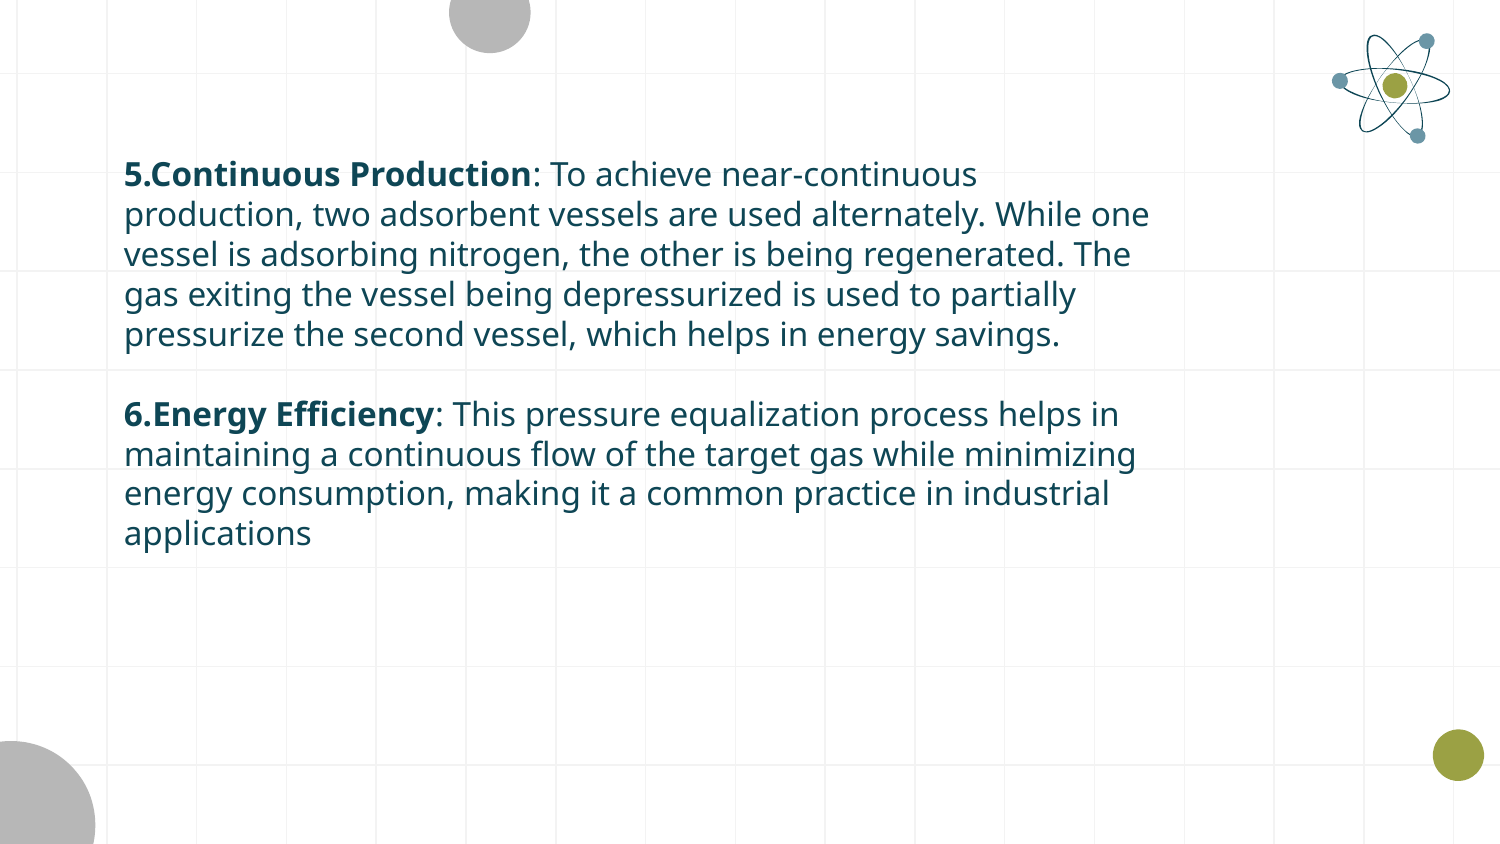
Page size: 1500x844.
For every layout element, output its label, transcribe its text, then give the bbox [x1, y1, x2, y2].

subtitle 5.Continuous Production: To achieve near-continuous production, two adsorbent vessels are used alternately. While one vessel is adsorbing nitrogen, the other is being regenerated. The gas exiting the vessel being depressurized is used to partially pressurize the second vessel, which helps in energy savings. 6.Energy Efficiency: This pressure equalization process helps in maintaining a continuous flow of the target gas while minimizing energy consumption, making it a common practice in industrial applications [108, 138, 1171, 433]
